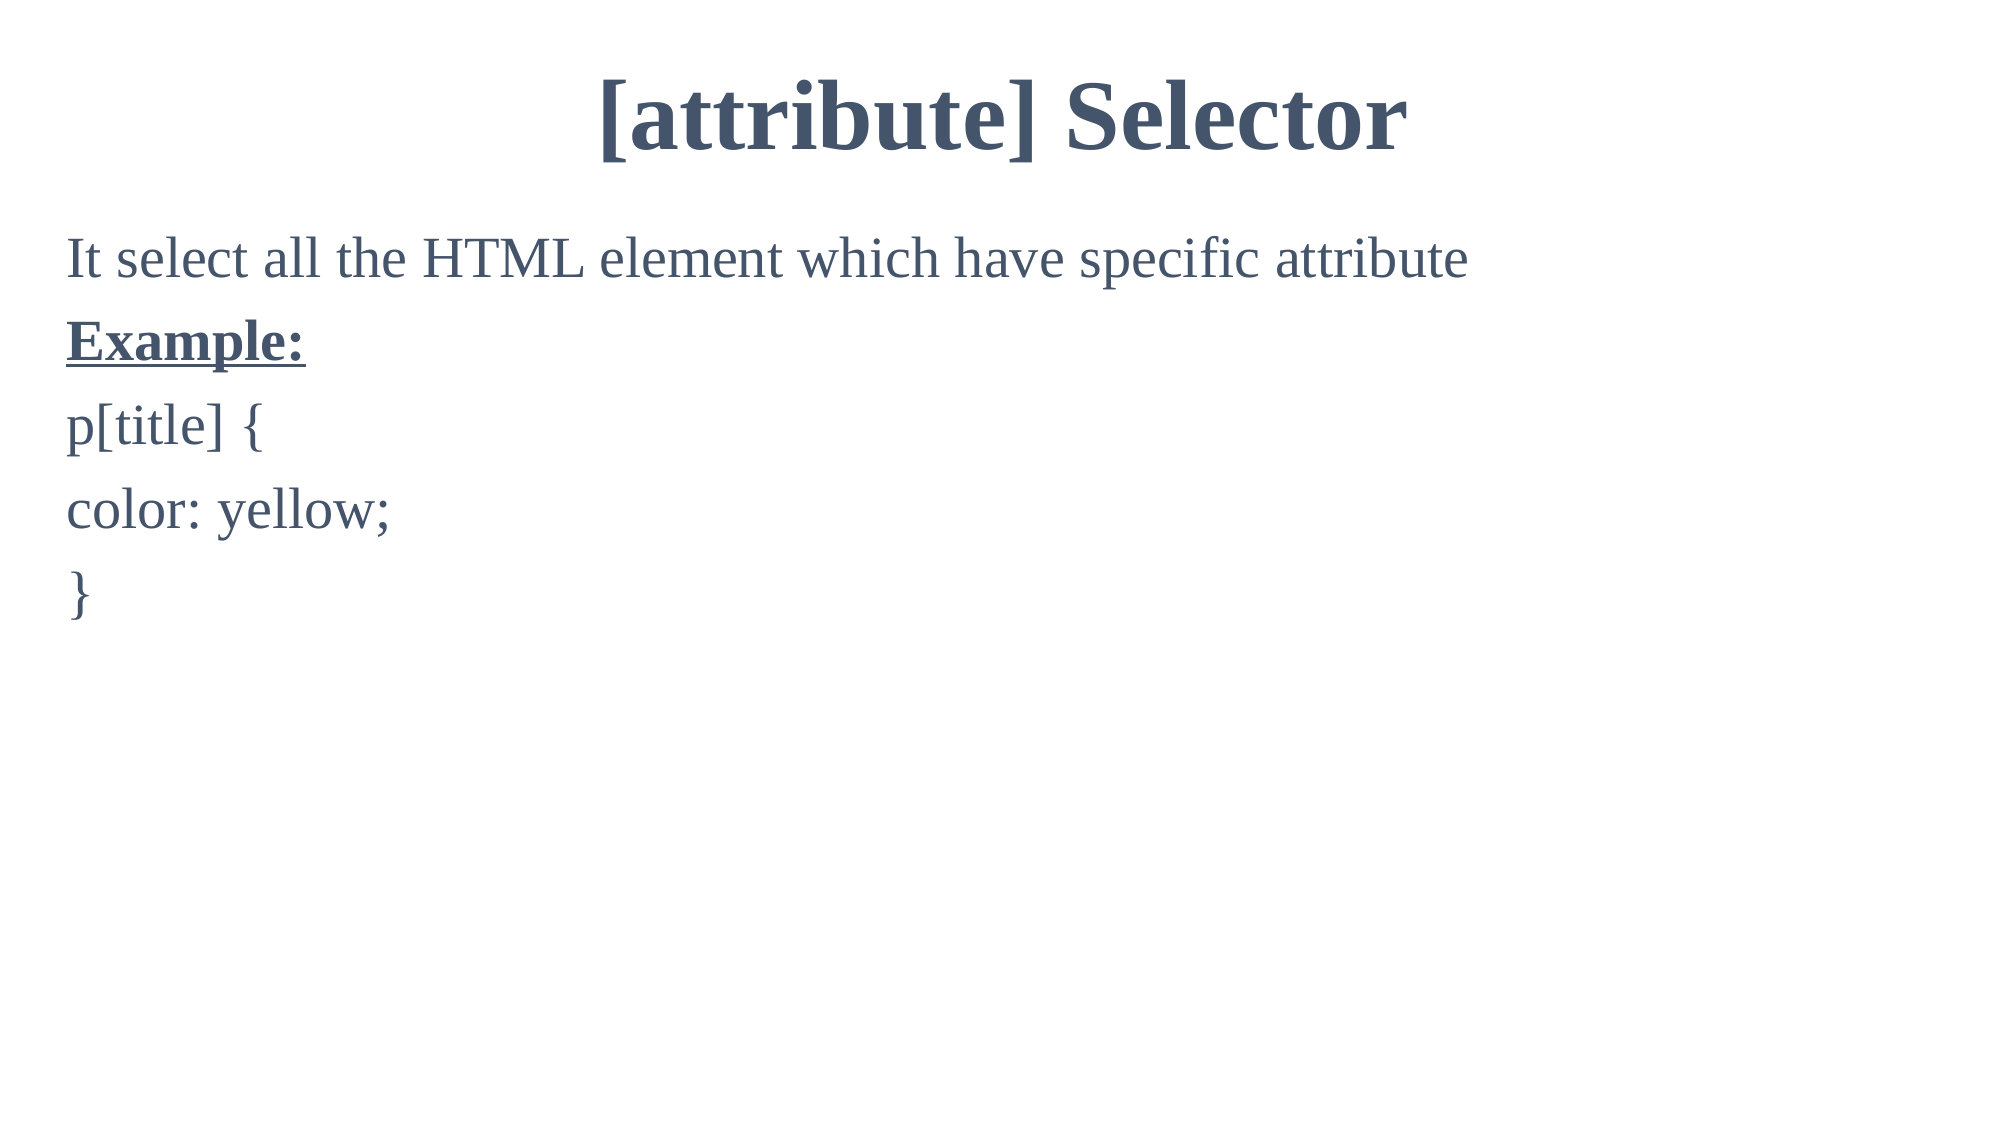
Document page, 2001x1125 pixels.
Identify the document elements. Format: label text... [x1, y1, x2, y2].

title [attribute] Selector [51, 55, 1955, 179]
subtitle It select all the HTML element which have specific attribute Example: p[title] { color: yellow; } [51, 219, 1955, 1008]
